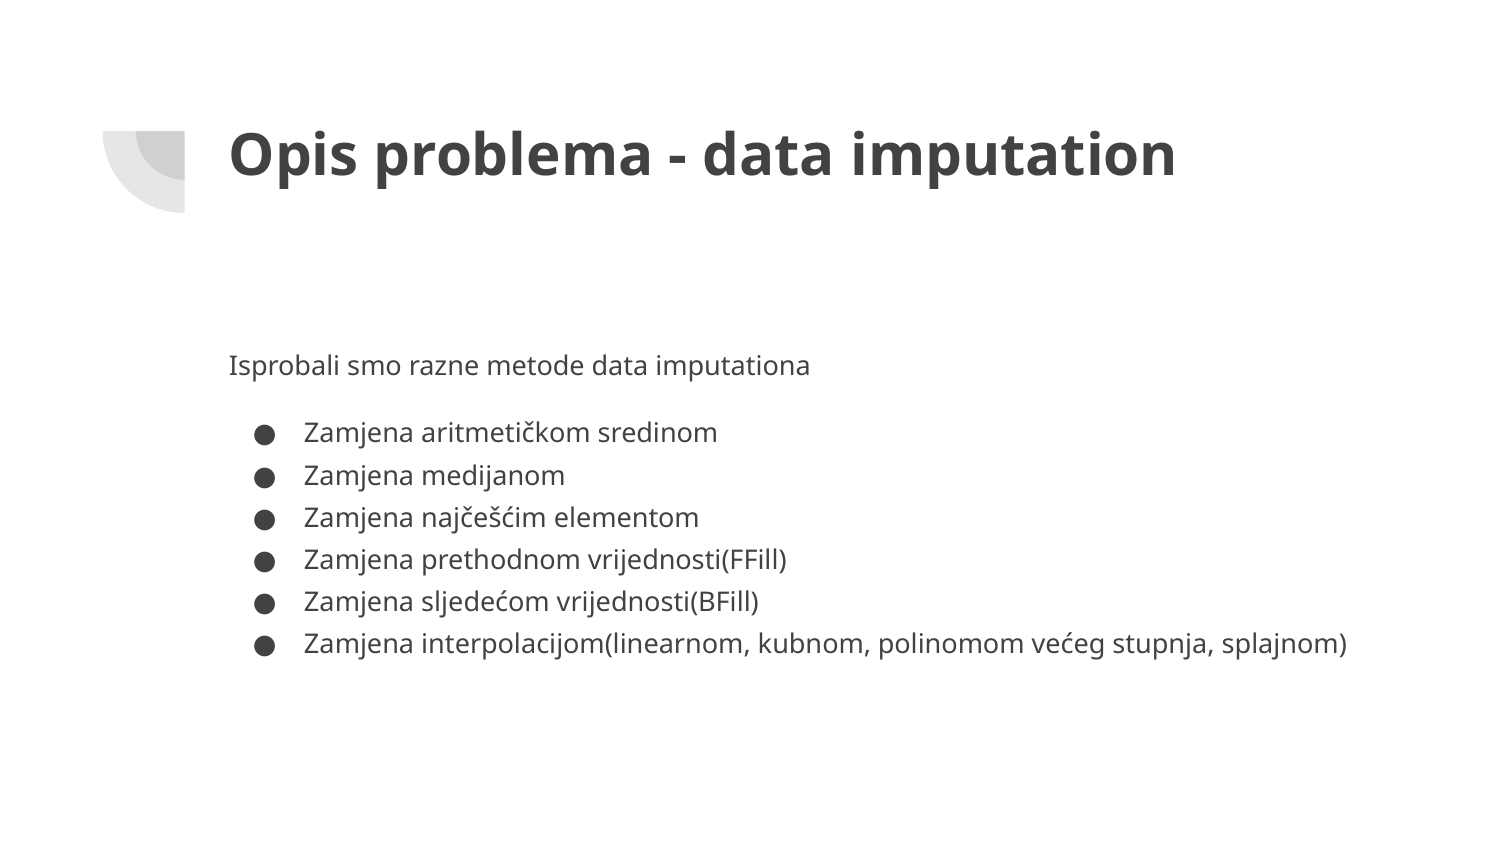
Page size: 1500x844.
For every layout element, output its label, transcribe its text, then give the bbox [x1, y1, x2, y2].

list Isprobali smo razne metode data imputationa Zamjena aritmetičkom sredinom Zamjena medijanom Zamjena najčešćim elementom Zamjena prethodnom vrijednosti(FFill) Zamjena sljedećom vrijednosti(BFill) Zamjena interpolacijom(linearnom, kubnom, polinomom većeg stupnja, splajnom) [213, 326, 1368, 744]
title Opis problema - data imputation [213, 98, 1368, 263]
